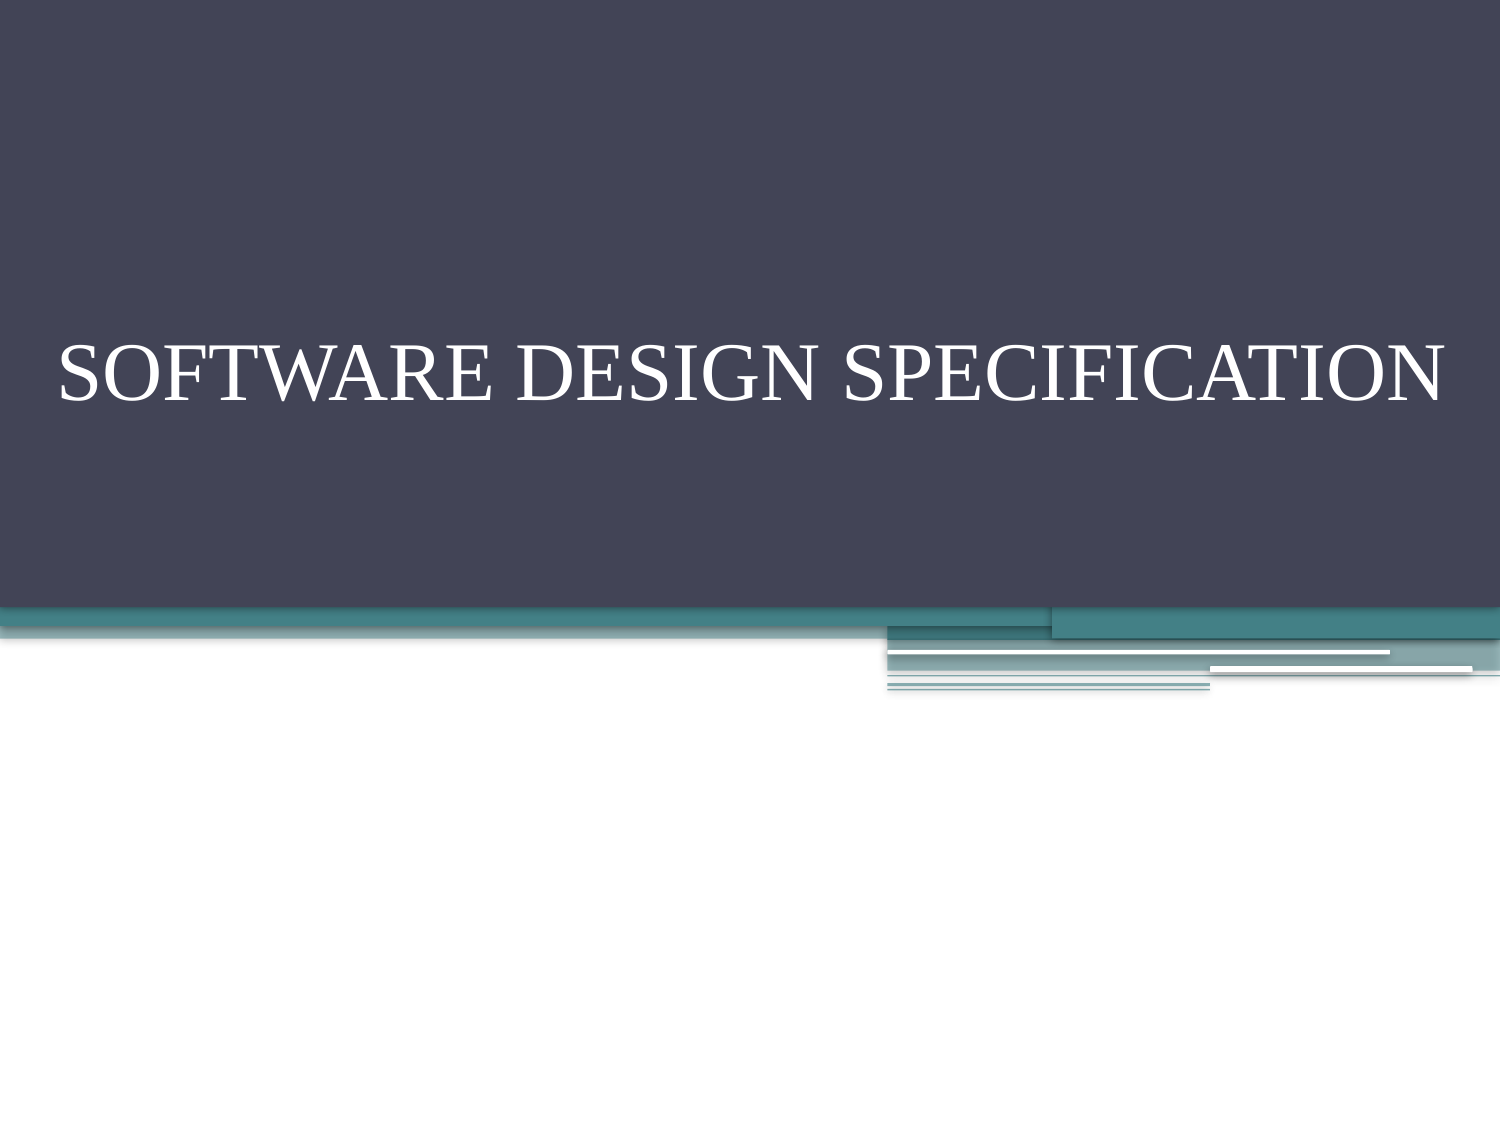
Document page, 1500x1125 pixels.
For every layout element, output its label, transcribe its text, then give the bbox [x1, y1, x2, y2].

title SOFTWARE DESIGN SPECIFICATION [0, 125, 1500, 425]
